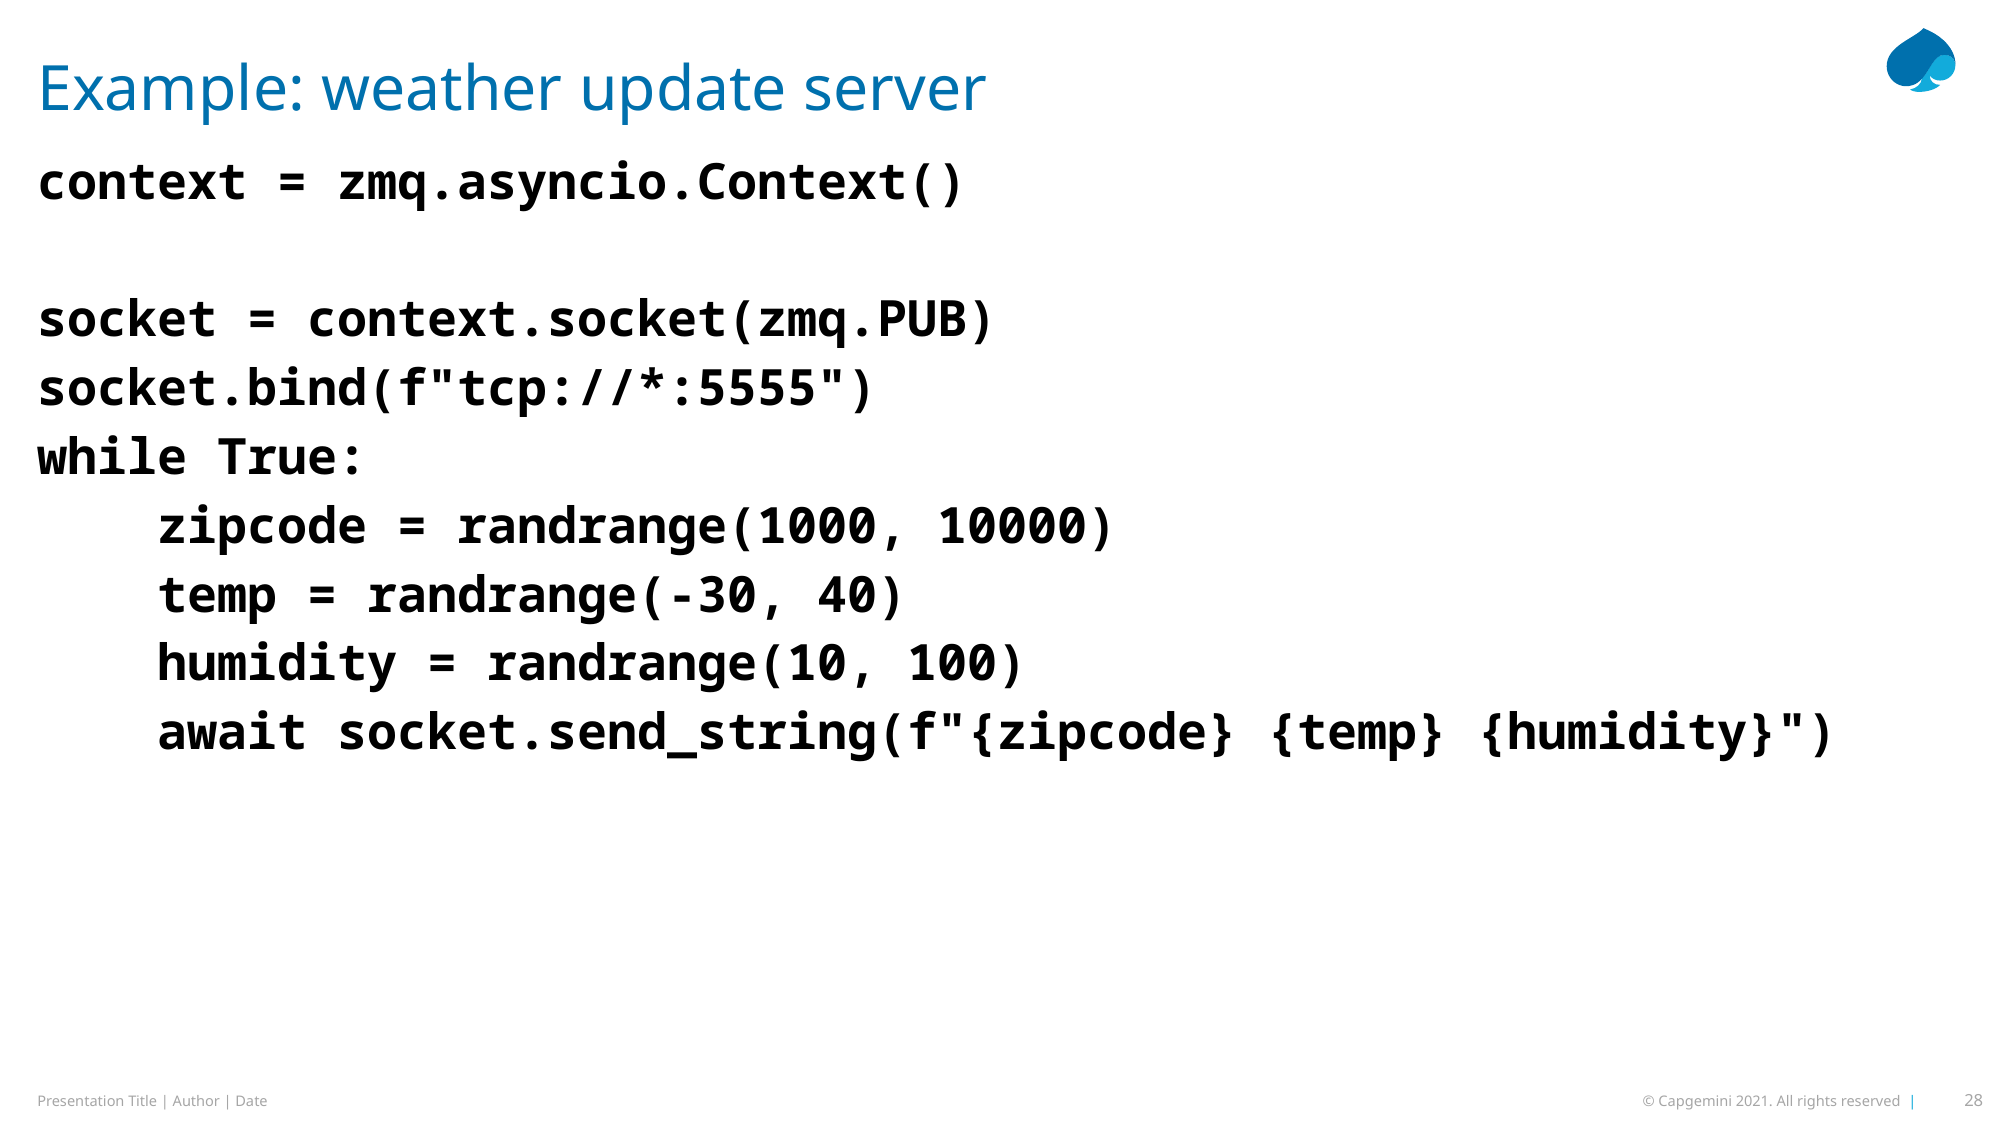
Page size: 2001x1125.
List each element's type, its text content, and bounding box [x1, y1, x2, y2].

title Example: weather update server [37, 0, 1863, 182]
list context = zmq.asyncio.Context() socket = context.socket(zmq.PUB) socket.bind(f"tcp://*:5555") while True: zipcode = randrange(1000, 10000) temp = randrange(-30, 40) humidity = randrange(10, 100) await socket.send_string(f"{zipcode} {temp} {humidity}") [37, 160, 1957, 1031]
